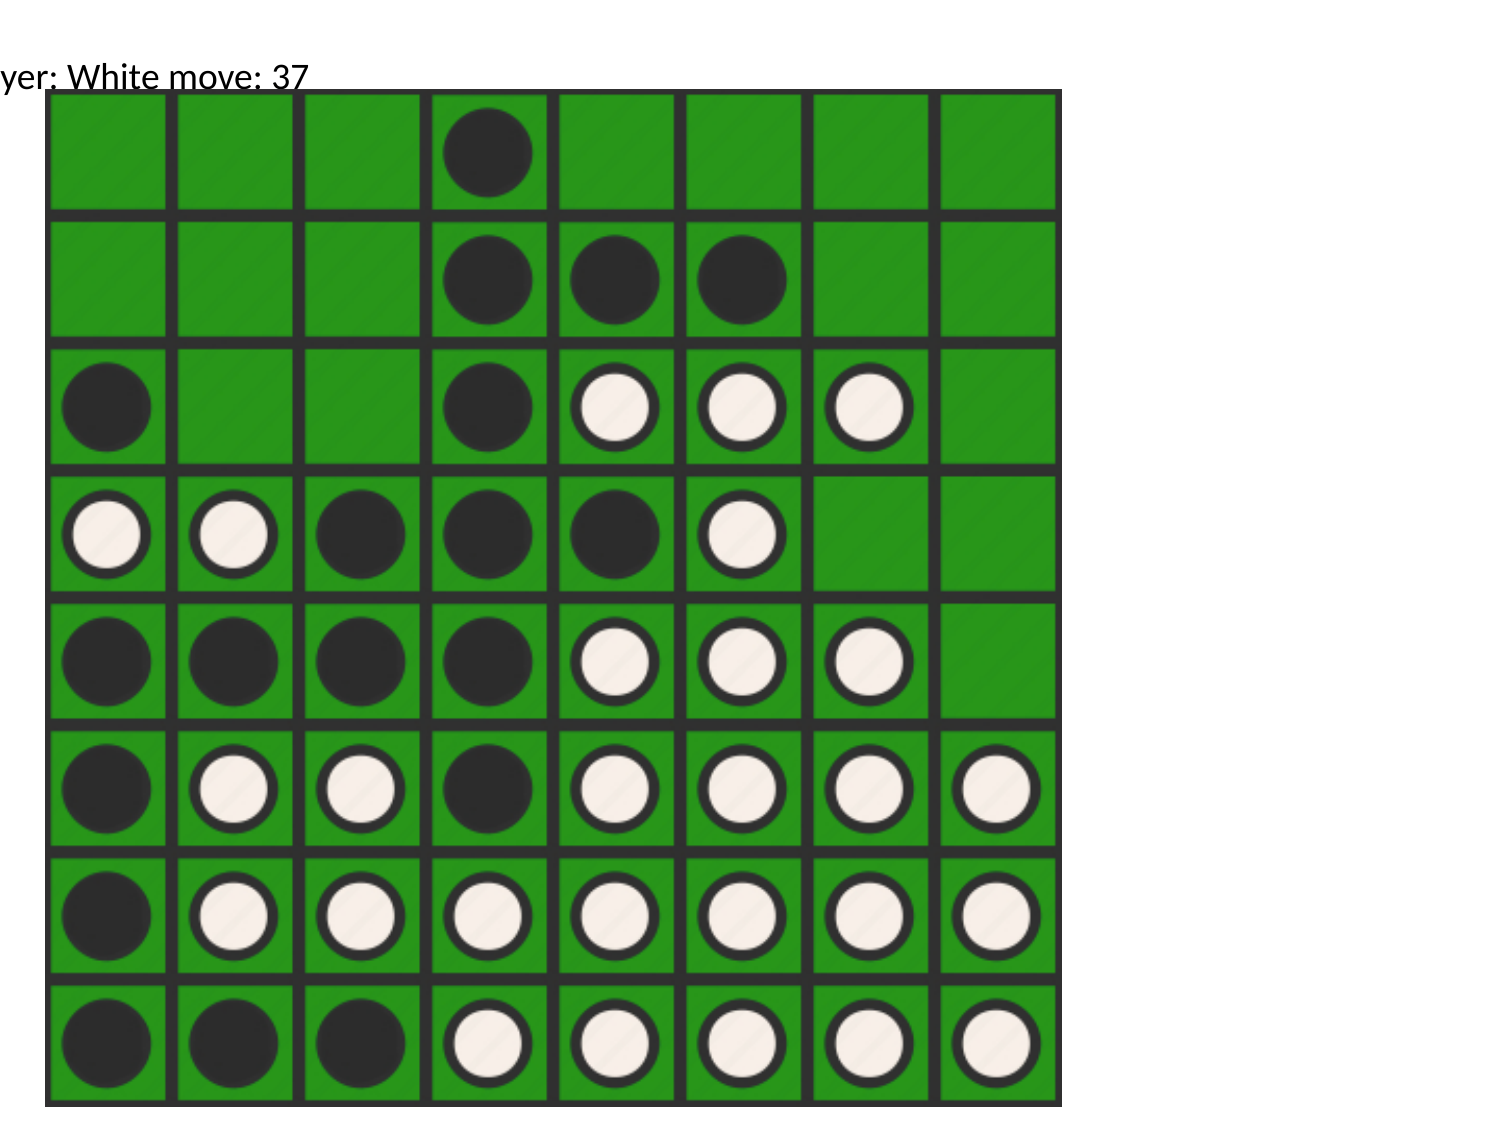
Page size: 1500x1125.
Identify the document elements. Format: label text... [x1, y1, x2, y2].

picture [44, 89, 1062, 1107]
text_box turn: 42 player: White move: 37 [0, 44, 325, 105]
